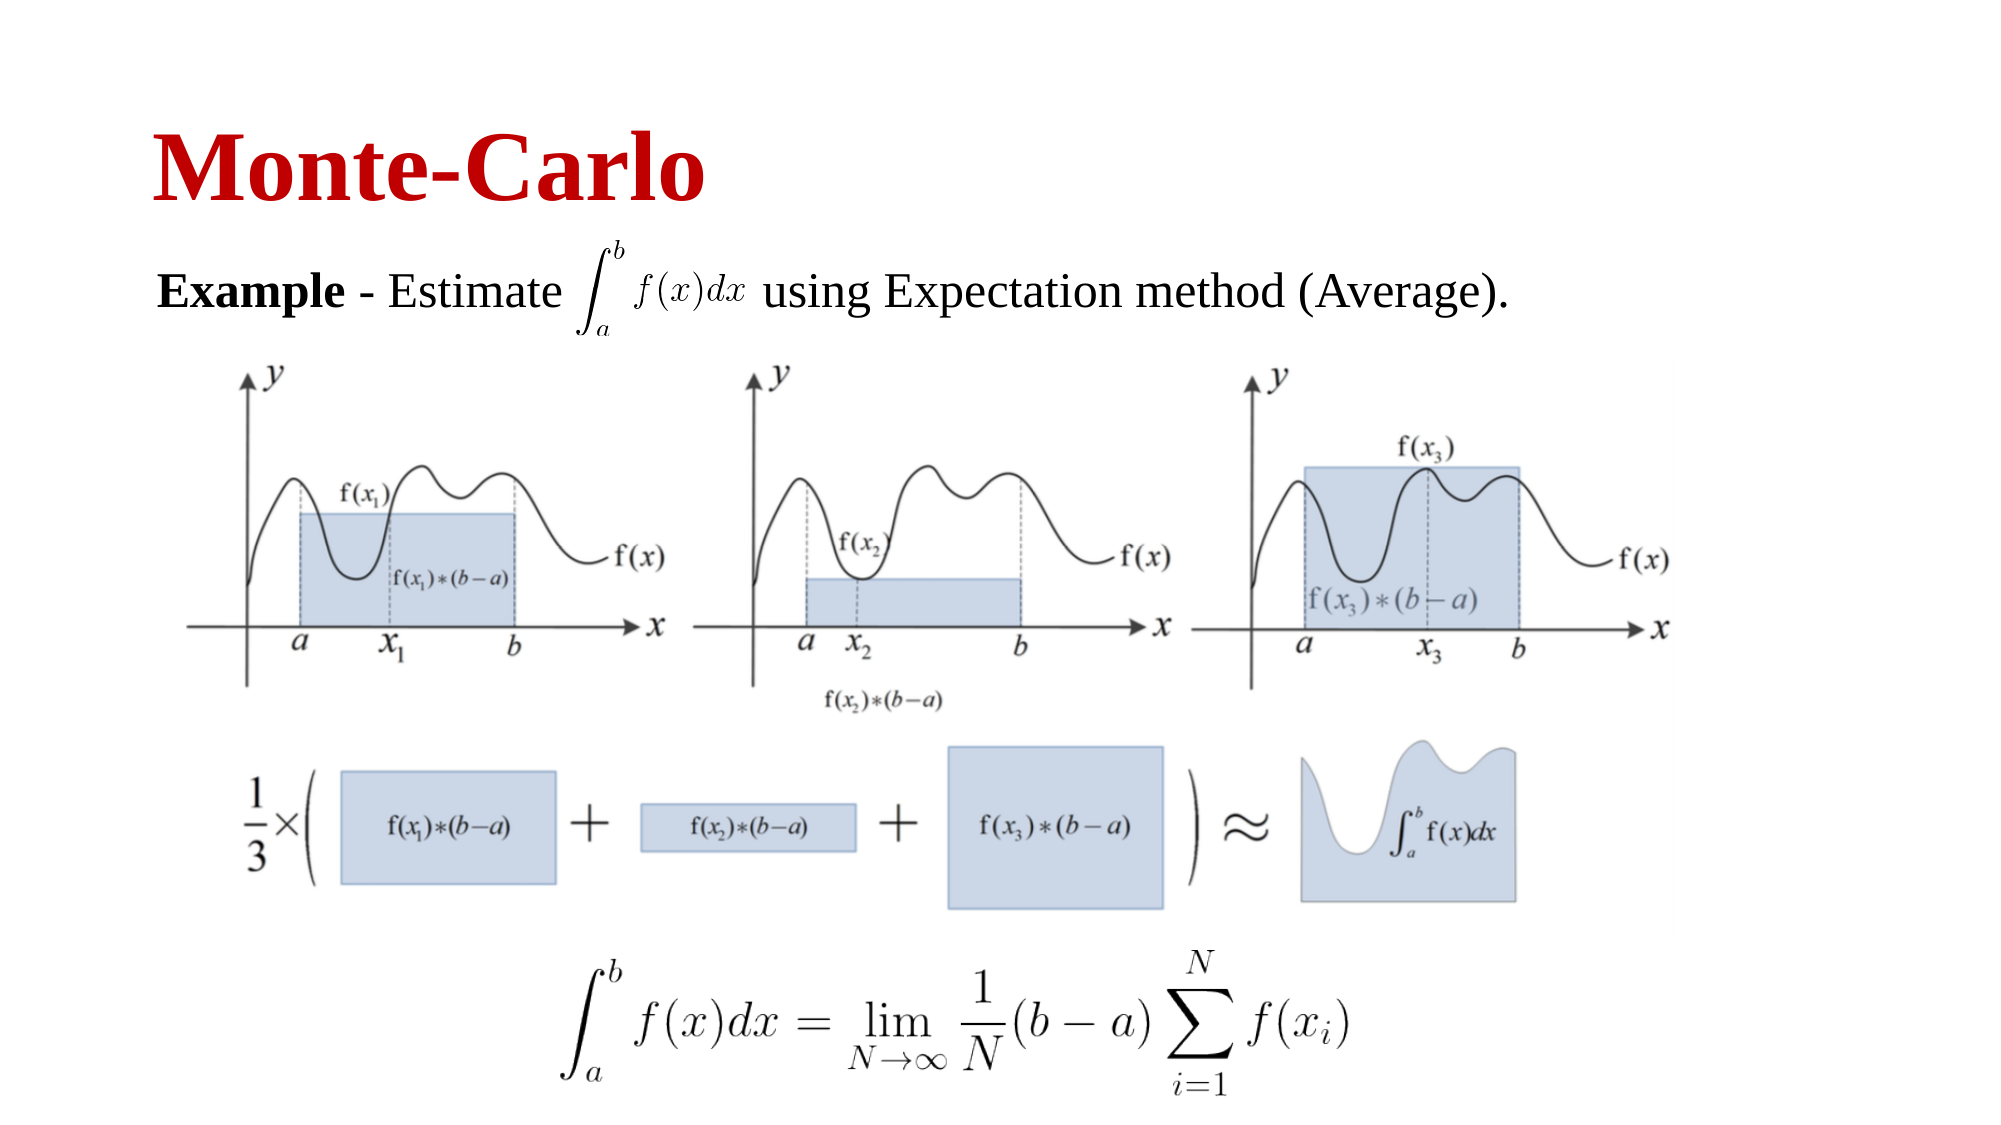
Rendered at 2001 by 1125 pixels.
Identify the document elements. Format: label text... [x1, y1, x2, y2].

text_box Example - Estimate using Expectation method (Average). [745, 250, 1893, 326]
picture [575, 240, 745, 336]
text_box Example - Estimate using Expectation method (Average). [142, 250, 575, 326]
picture [185, 359, 1724, 940]
picture [560, 950, 1349, 1098]
title Monte-Carlo [137, 59, 1863, 278]
